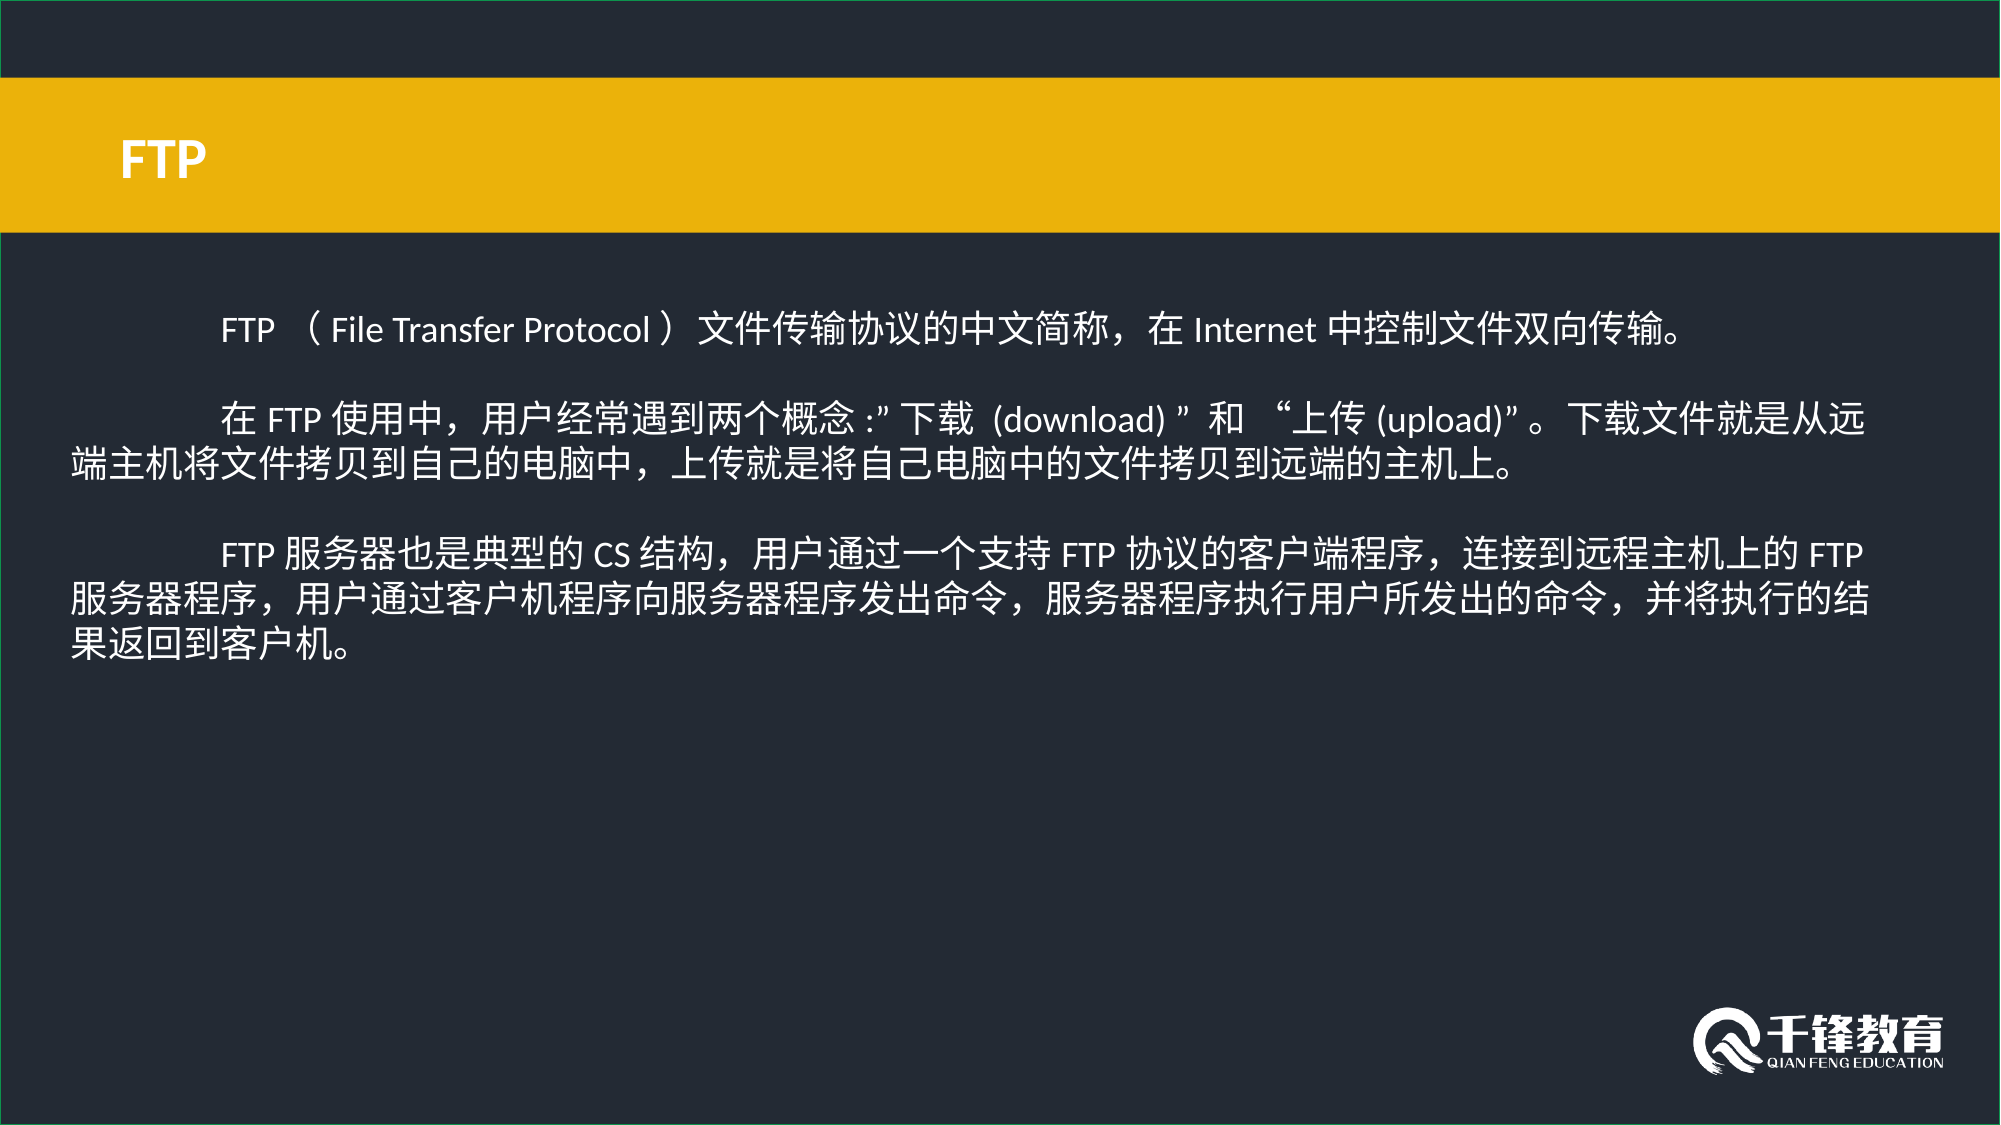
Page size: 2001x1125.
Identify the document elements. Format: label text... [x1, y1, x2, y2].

text_box FTP（File Transfer Protocol）文件传输协议的中文简称，在Internet中控制文件双向传输。 在FTP使用中，用户经常遇到两个概念:”下载 (download) ” 和 “上传(upload)”。下载文件就是从远端主机将文件拷贝到自己的电脑中，上传就是将自己电脑中的文件拷贝到远端的主机上。 FTP服务器也是典型的CS结构，用户通过一个支持FTP协议的客户端程序，连接到远程主机上的FTP服务器程序，用户通过客户机程序向服务器程序发出命令，服务器程序执行用户所发出的命令，并将执行的结果返回到客户机。 [56, 297, 1913, 808]
text_box FTP [105, 112, 380, 198]
text_box [0, 0, 2000, 77]
text_box [0, 77, 2000, 234]
text_box [0, 234, 2000, 1125]
picture [1691, 1002, 1948, 1080]
